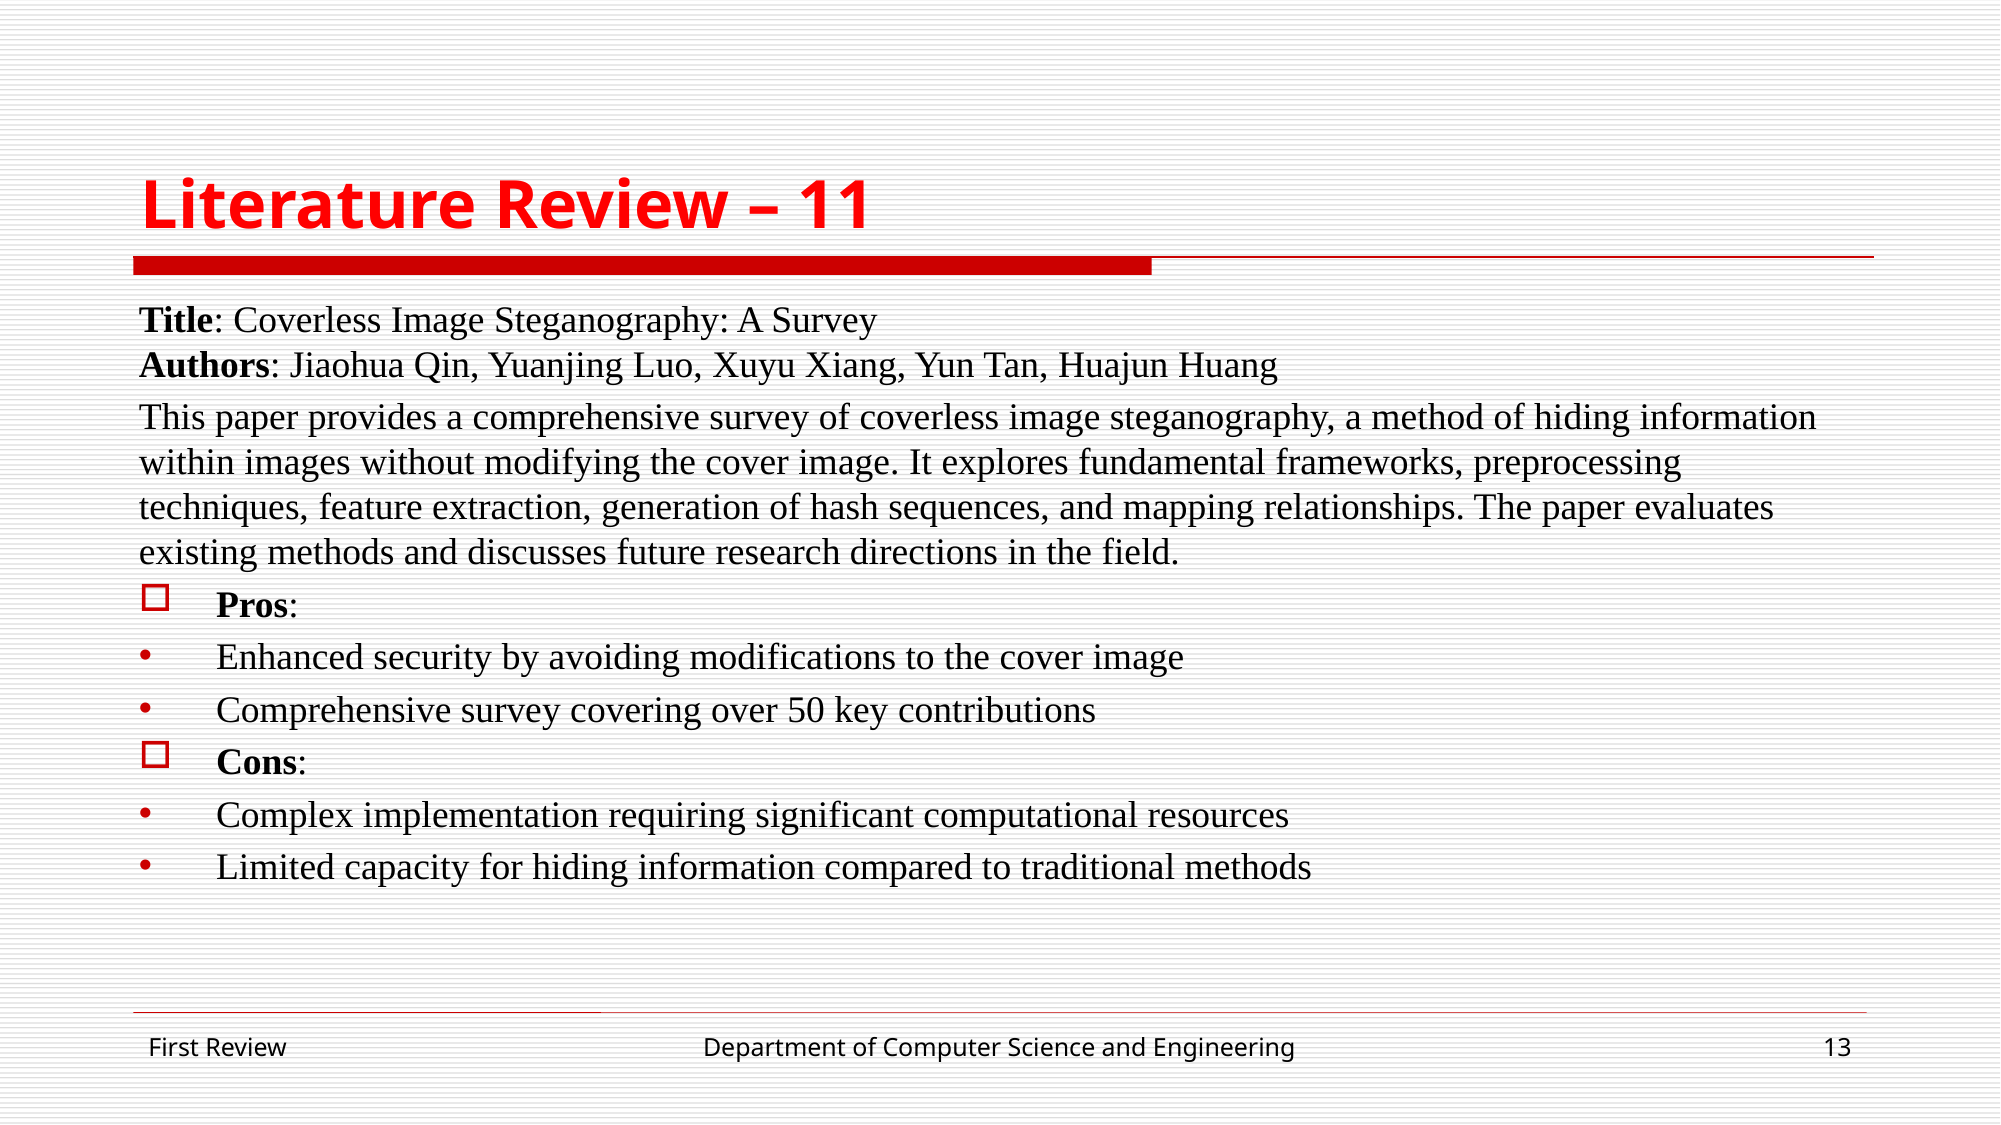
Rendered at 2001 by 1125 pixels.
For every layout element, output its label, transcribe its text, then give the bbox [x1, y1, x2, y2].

slide_number 13 [1433, 1024, 1867, 1103]
footer Department of Computer Science and Engineering [683, 1024, 1317, 1103]
list Title: Coverless Image Steganography: A Survey Authors: Jiaohua Qin, Yuanjing Luo, Xuyu Xiang, Yun Tan, Huajun Huang This paper provides a comprehensive survey of coverless image steganography, a method of hiding information within images without modifying the cover image. It explores fundamental frameworks, preprocessing techniques, feature extraction, generation of hash sequences, and mapping relationships. The paper evaluates existing methods and discusses future research directions in the field. Pros: Enhanced security by avoiding modifications to the cover image Comprehensive survey covering over 50 key contributions Cons: Complex implementation requiring significant computational resources Limited capacity for hiding information compared to traditional methods [123, 287, 1874, 988]
slide_number First Review [133, 1024, 567, 1103]
picture [0, 0, 2001, 1125]
title Literature Review – 11 [125, 50, 1876, 250]
